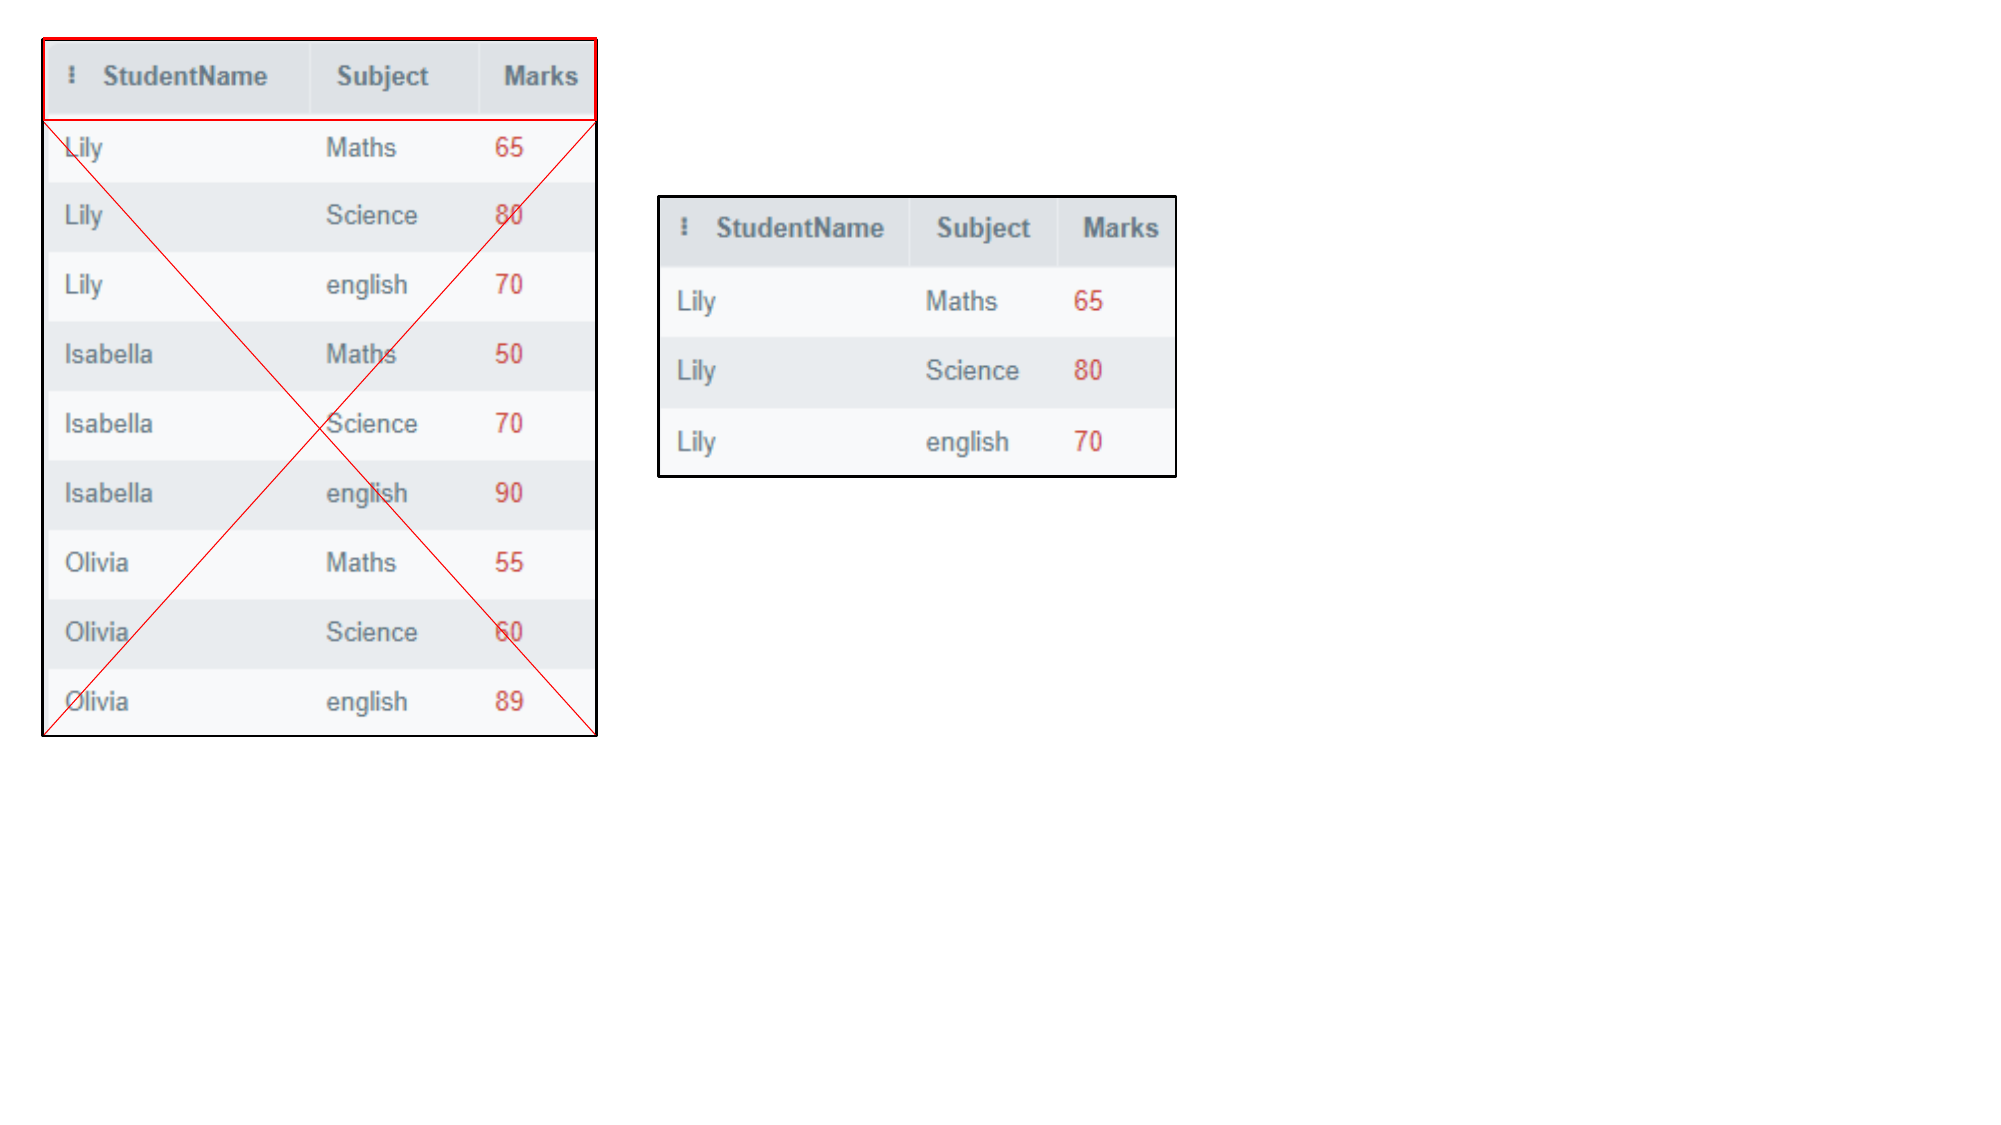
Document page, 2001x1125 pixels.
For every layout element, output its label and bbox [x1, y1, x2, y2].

picture [659, 197, 1175, 476]
text_box [43, 122, 596, 735]
picture [43, 40, 596, 122]
